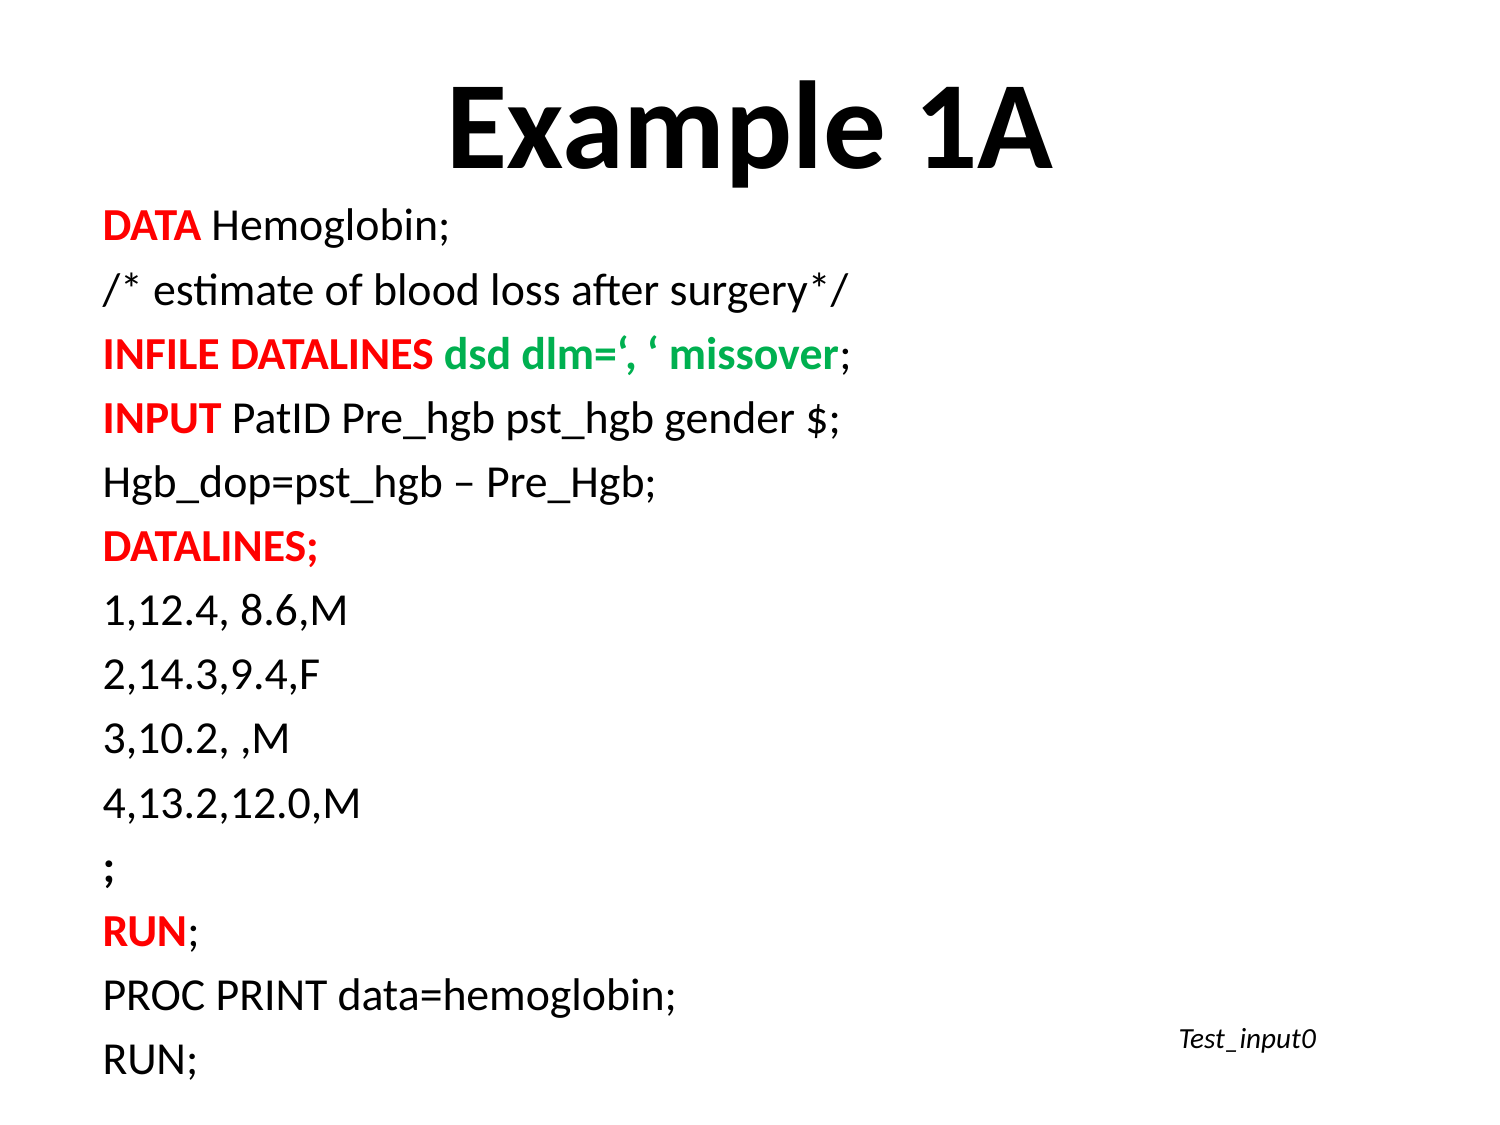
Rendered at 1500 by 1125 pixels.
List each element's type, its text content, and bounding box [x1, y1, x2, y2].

text_box Test_input0 [1163, 1012, 1331, 1063]
list DATA Hemoglobin; /* estimate of blood loss after surgery*/ INFILE DATALINES dsd dlm=‘, ‘ missover; INPUT PatID Pre_hgb pst_hgb gender $; Hgb_dop=pst_hgb – Pre_Hgb; DATALINES; 1,12.4, 8.6,M 2,14.3,9.4,F 3,10.2, ,M 4,13.2,12.0,M ; RUN; PROC PRINT data=hemoglobin; RUN; [87, 187, 1438, 930]
title Example 1A [75, 24, 1425, 213]
